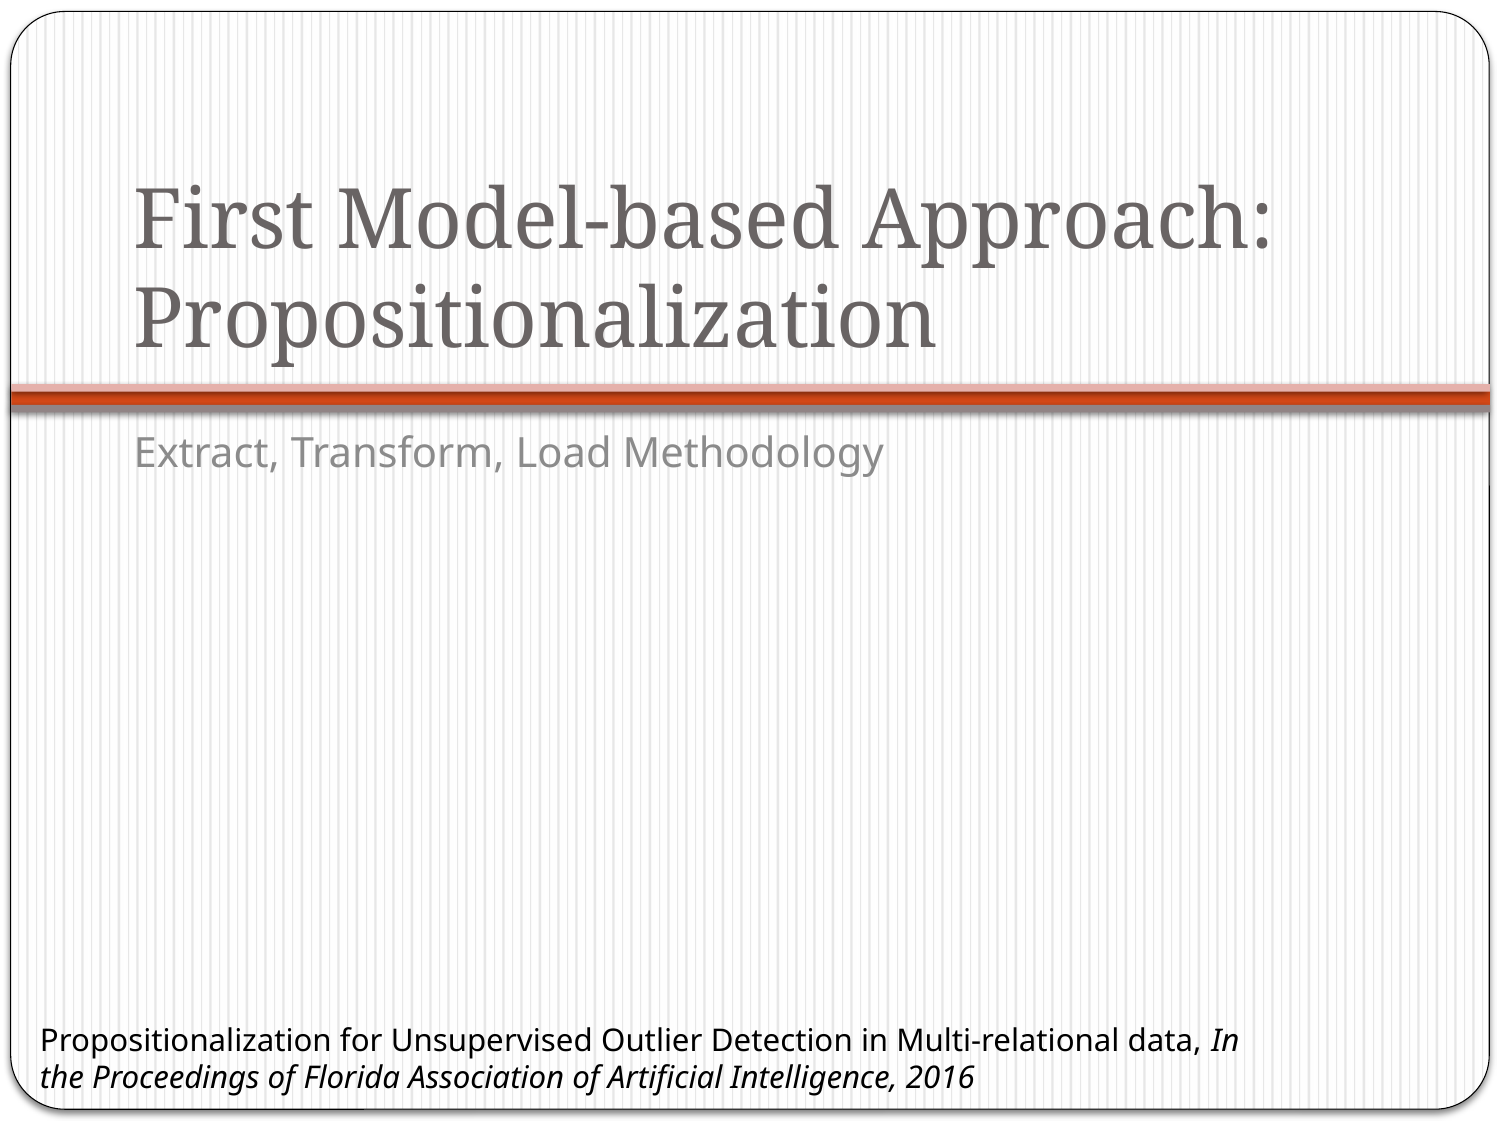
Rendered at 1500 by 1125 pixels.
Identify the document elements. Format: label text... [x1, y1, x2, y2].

text_box Propositionalization for Unsupervised Outlier Detection in Multi-relational data, In the Proceedings of Florida Association of Artificial Intelligence, 2016 [24, 1012, 1300, 1125]
list Extract, Transform, Load Methodology [118, 417, 1394, 638]
title First Model-based Approach: Propositionalization [118, 156, 1394, 380]
